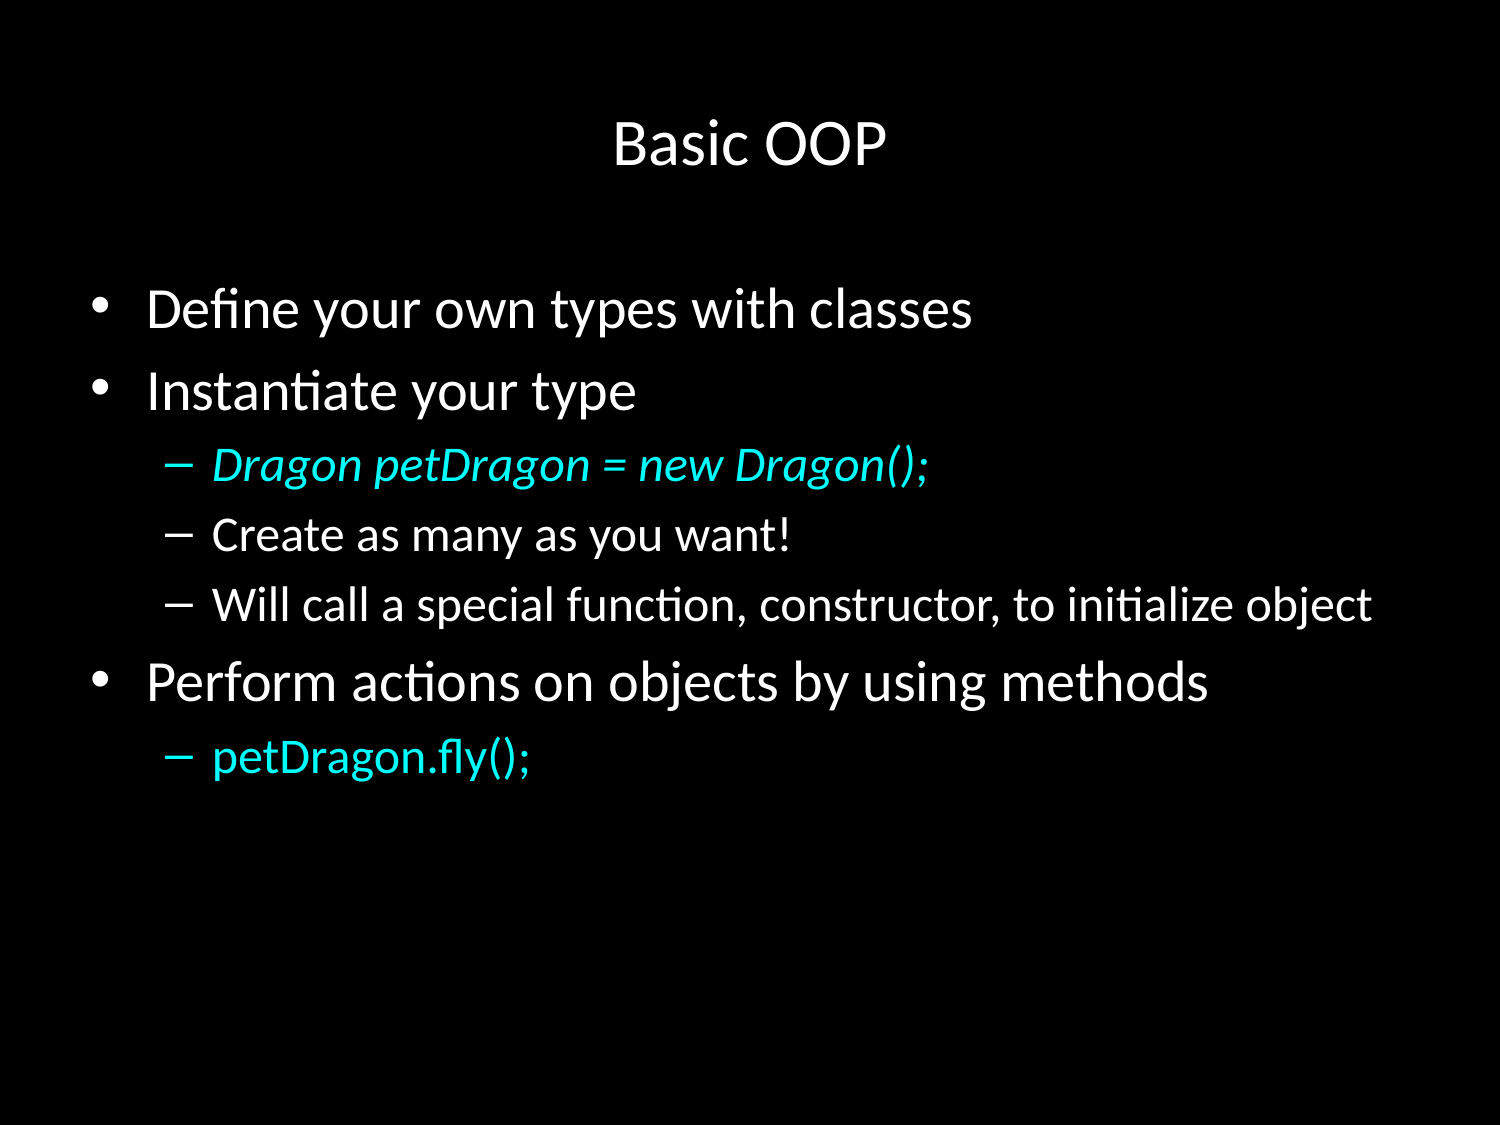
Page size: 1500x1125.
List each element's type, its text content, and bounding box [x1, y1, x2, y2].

title Basic OOP [75, 45, 1425, 233]
list Define your own types with classes Instantiate your type Dragon petDragon = new Dragon(); Create as many as you want! Will call a special function, constructor, to initialize object Perform actions on objects by using methods petDragon.fly(); [75, 262, 1425, 1005]
